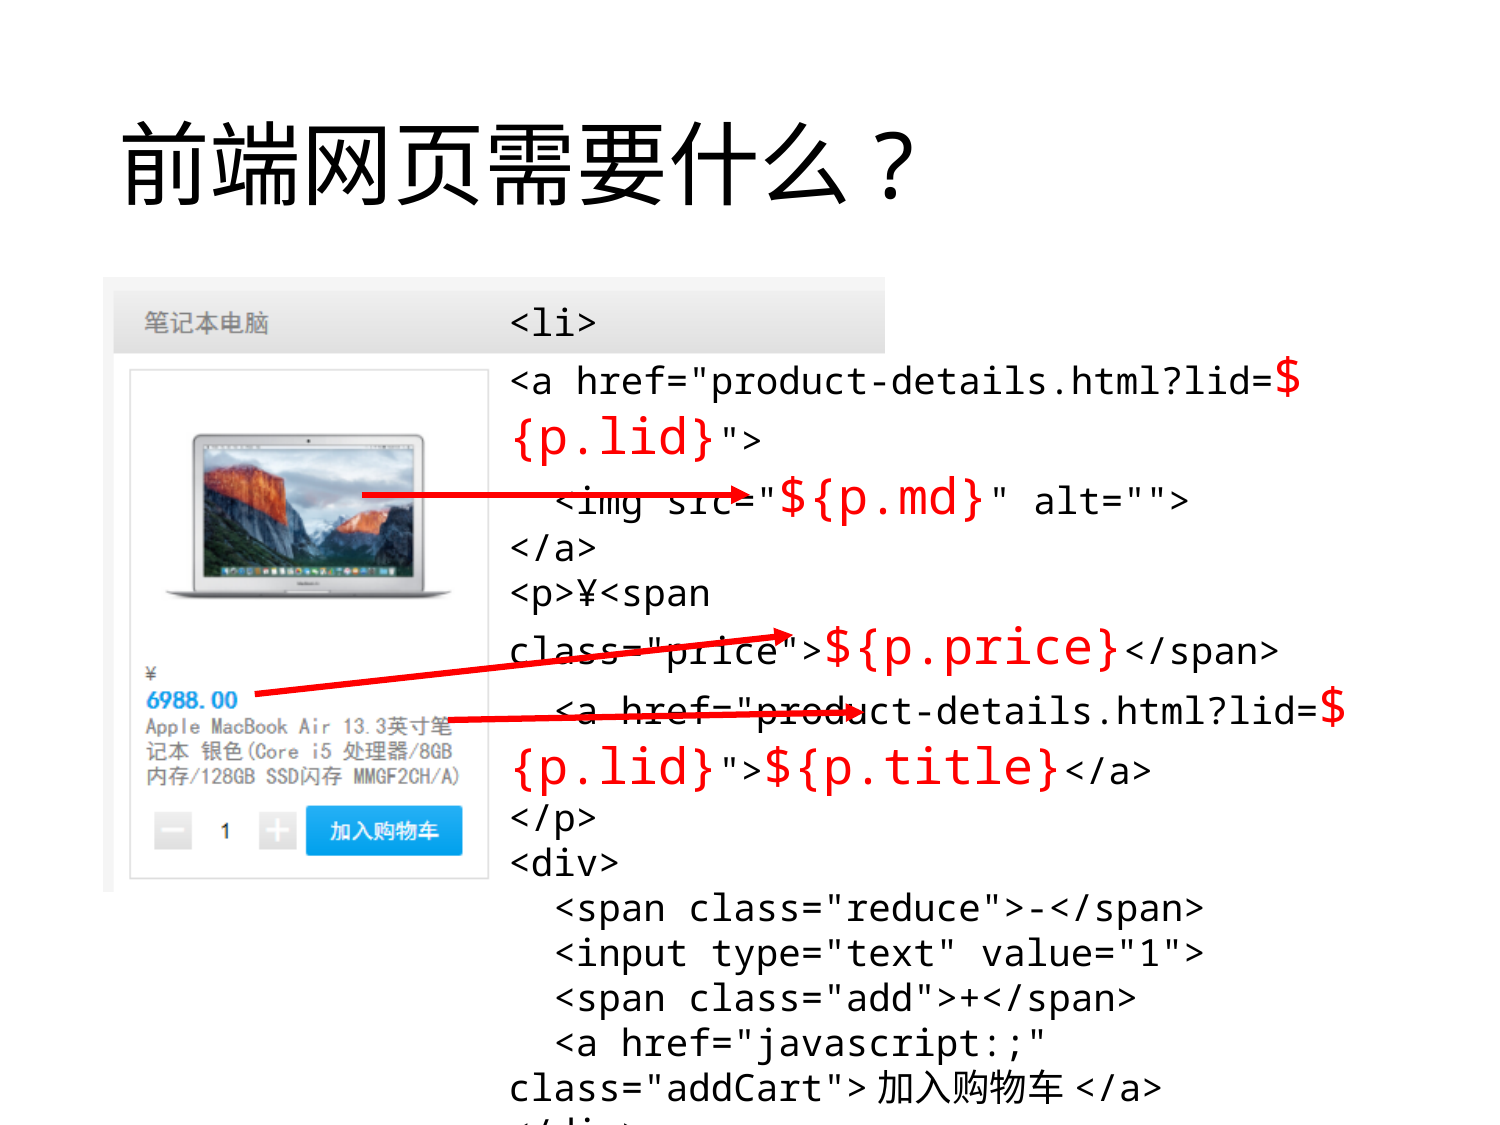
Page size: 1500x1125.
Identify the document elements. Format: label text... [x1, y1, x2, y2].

text_box <li> <a href="product-details.html?lid=${p.lid}"> <img src="${p.md}" alt=""> </a> <p>¥<span class="price">${p.price}</span> <a href="product-details.html?lid=${p.lid}">${p.title}</a> </p> <div> <span class="reduce">-</span> <input type="text" value="1"> <span class="add">+</span> <a href="javascript:;" class="addCart">加入购物车</a> </div> </li> [493, 291, 1433, 1125]
picture [103, 277, 885, 892]
title 前端网页需要什么? [103, 59, 1397, 278]
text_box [447, 712, 865, 720]
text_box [254, 634, 794, 695]
